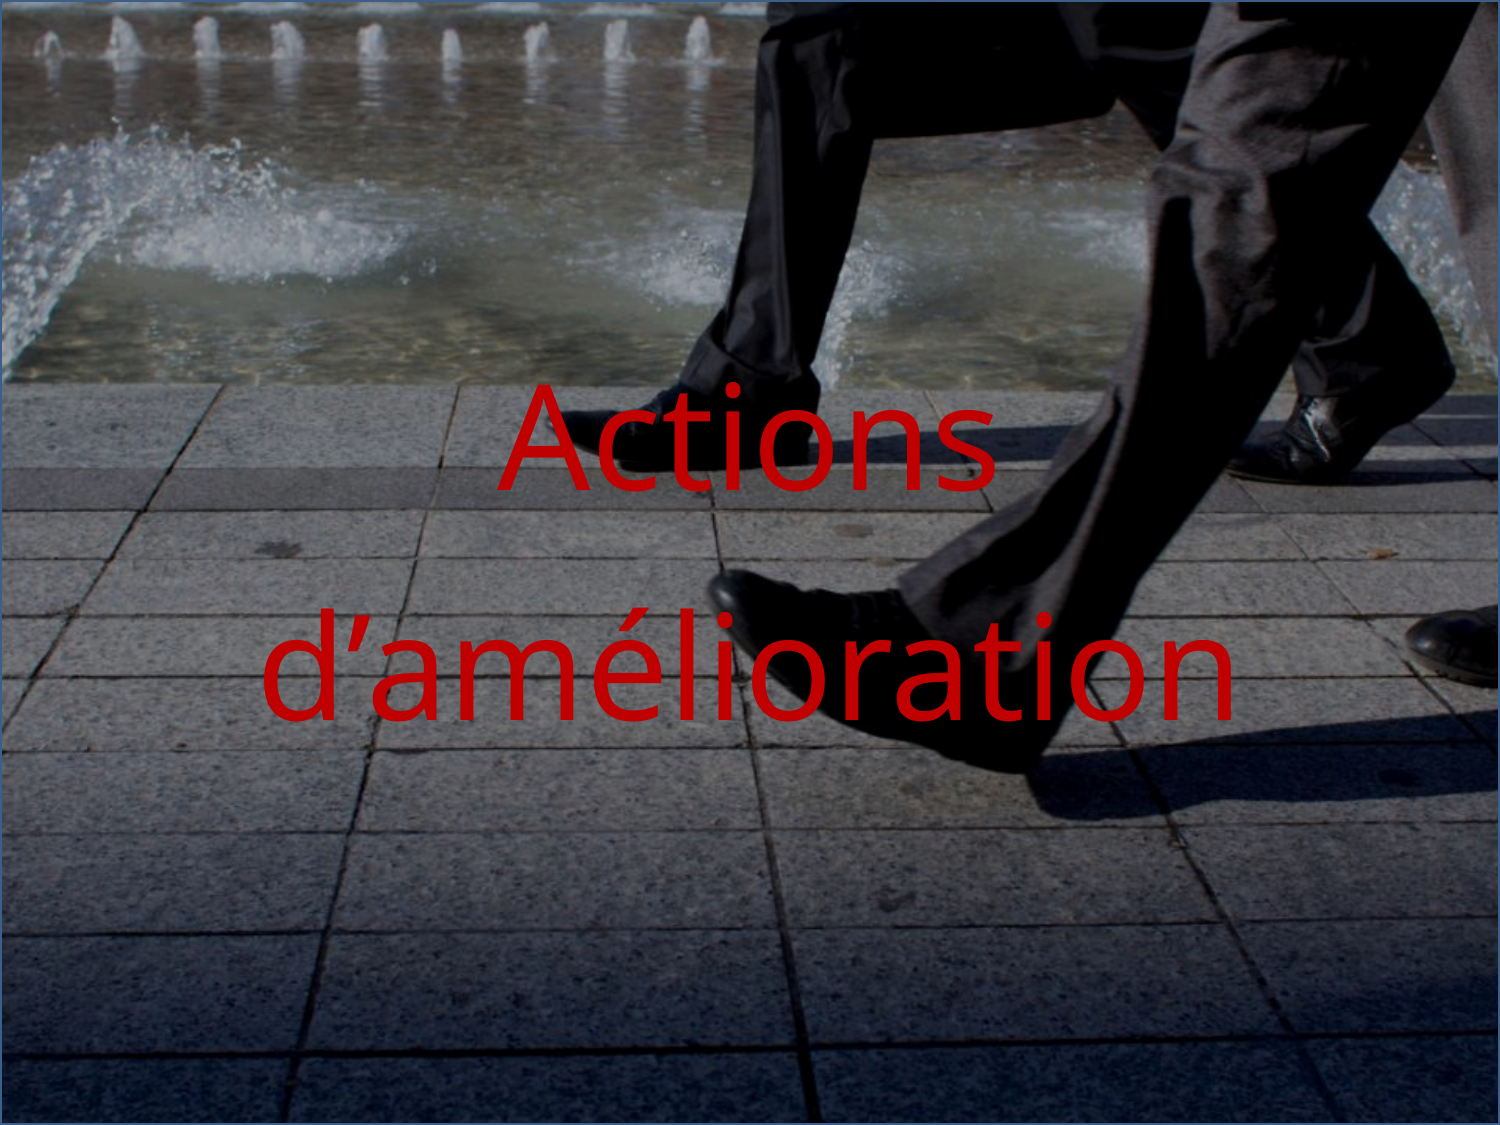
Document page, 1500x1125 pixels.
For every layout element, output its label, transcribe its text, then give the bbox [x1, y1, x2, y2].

list Actions d’amélioration [0, 326, 1500, 776]
picture [2, 2, 1498, 326]
picture [2, 776, 1498, 1123]
